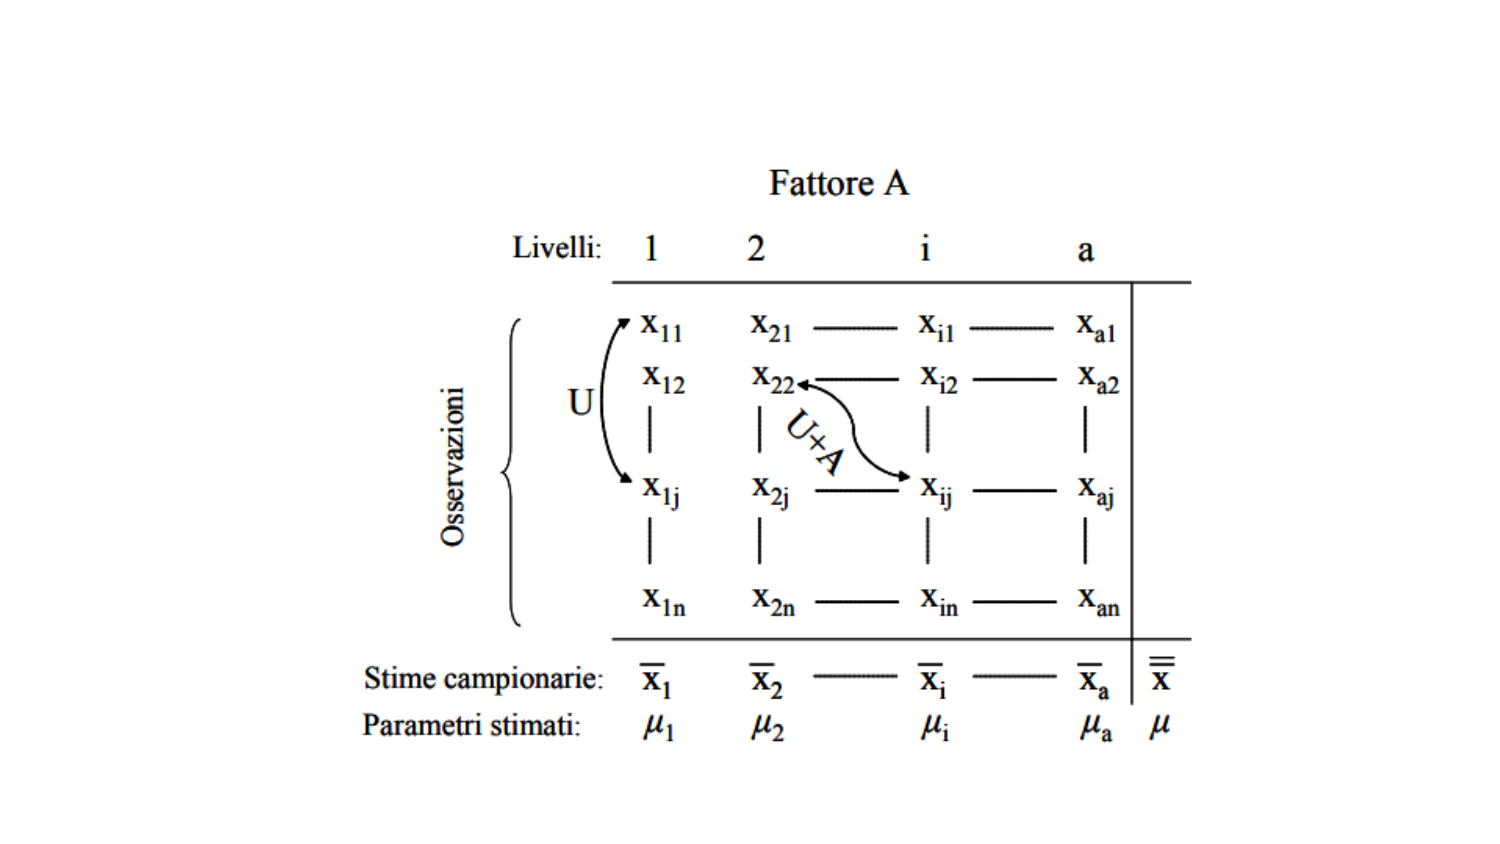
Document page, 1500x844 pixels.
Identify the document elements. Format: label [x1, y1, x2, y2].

picture [261, 134, 1259, 754]
